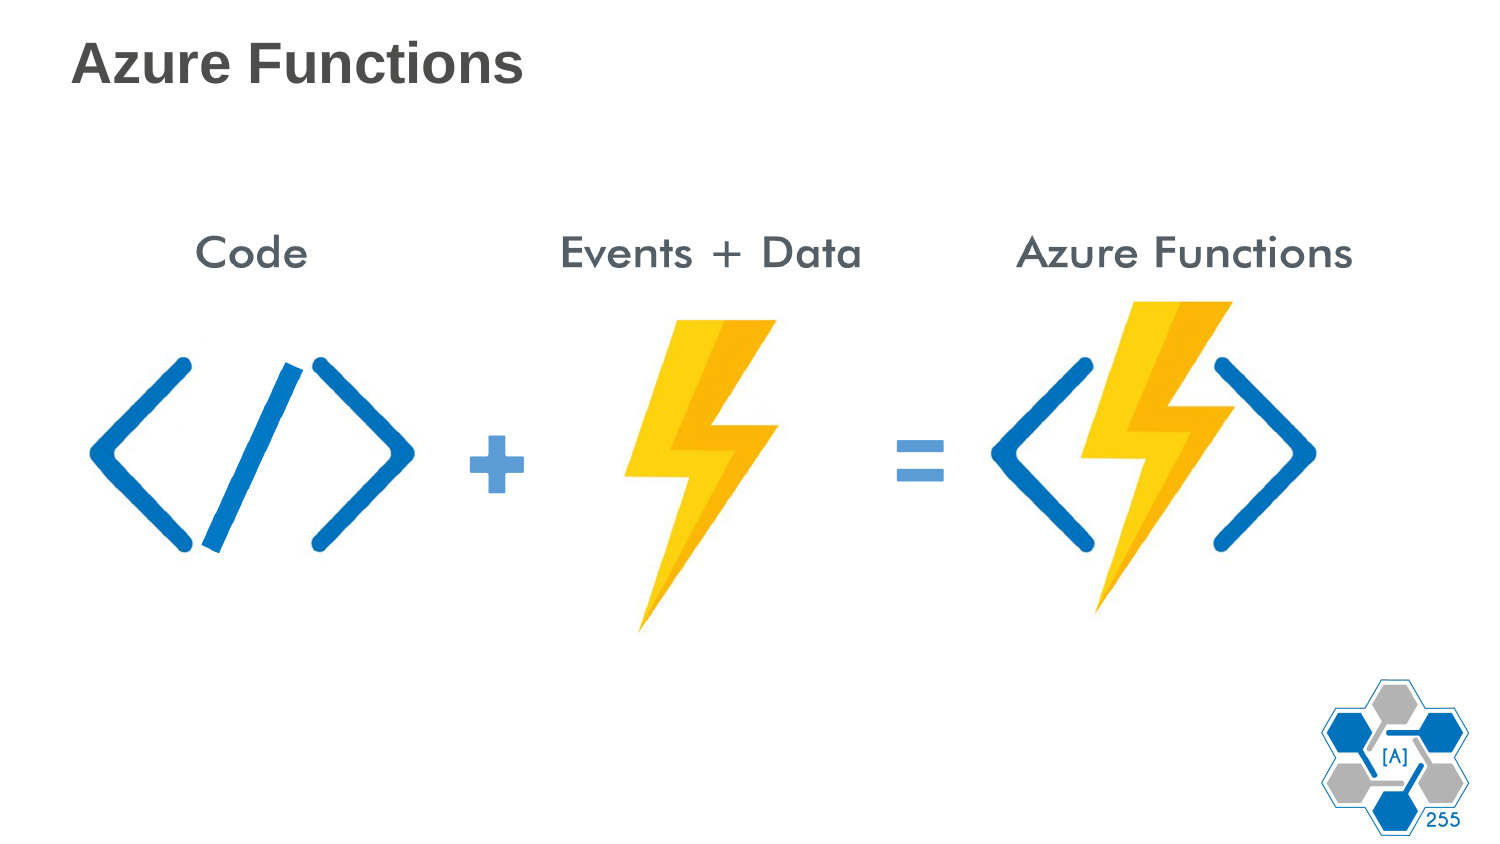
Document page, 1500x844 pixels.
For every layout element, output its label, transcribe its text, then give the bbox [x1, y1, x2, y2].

picture [62, 96, 1491, 844]
text_box Azure Functions [68, 22, 1138, 95]
